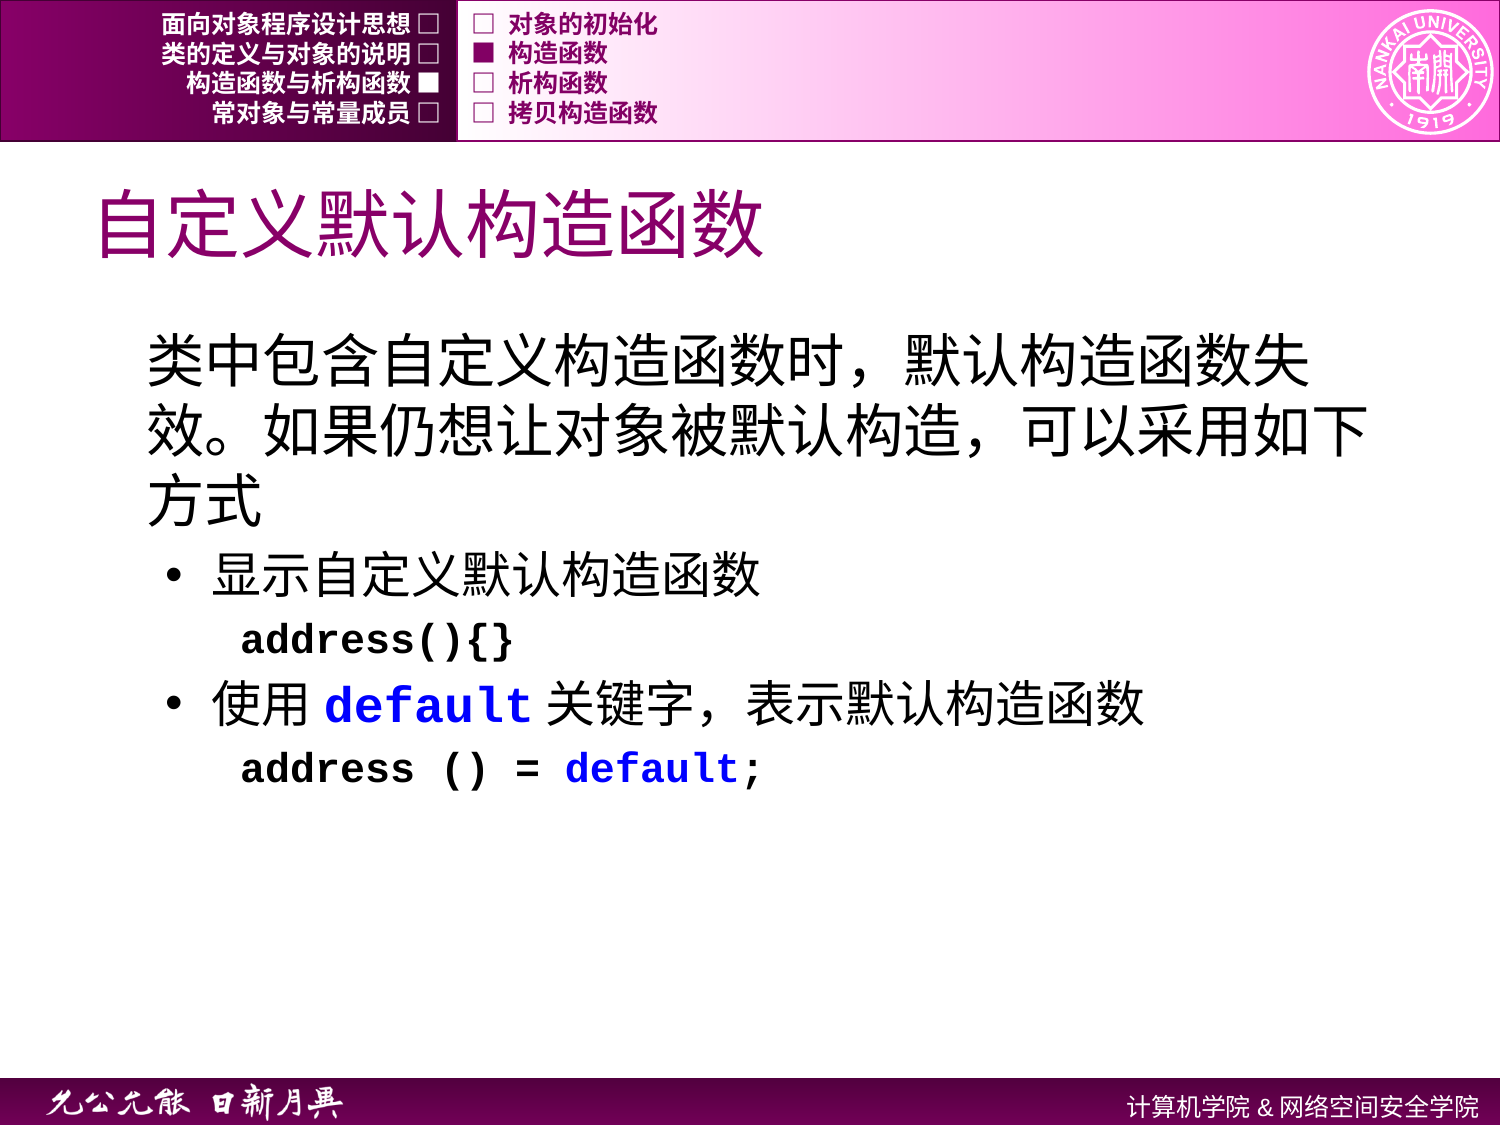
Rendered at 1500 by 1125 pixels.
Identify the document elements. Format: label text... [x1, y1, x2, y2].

list 类中包含自定义构造函数时，默认构造函数失效。如果仍想让对象被默认构造，可以采用如下方式 显示自定义默认构造函数 address(){} 使用default关键字，表示默认构造函数 address () = default; [74, 316, 1426, 1055]
text_box □ 析构函数 [455, 66, 1361, 95]
text_box □ 对象的初始化 [455, 7, 1361, 36]
text_box □ 拷贝构造函数 [455, 95, 1361, 129]
title 自定义默认构造函数 [74, 163, 1426, 282]
text_box ■ 构造函数 [455, 36, 1361, 66]
text_box 面向对象程序设计思想 □ [0, 7, 455, 36]
text_box 类的定义与对象的说明 □ [0, 36, 455, 66]
text_box 常对象与常量成员 □ [0, 95, 455, 129]
picture [35, 1081, 356, 1122]
slide_number [1377, 1074, 1500, 1125]
text_box 构造函数与析构函数 ■ [0, 66, 455, 95]
